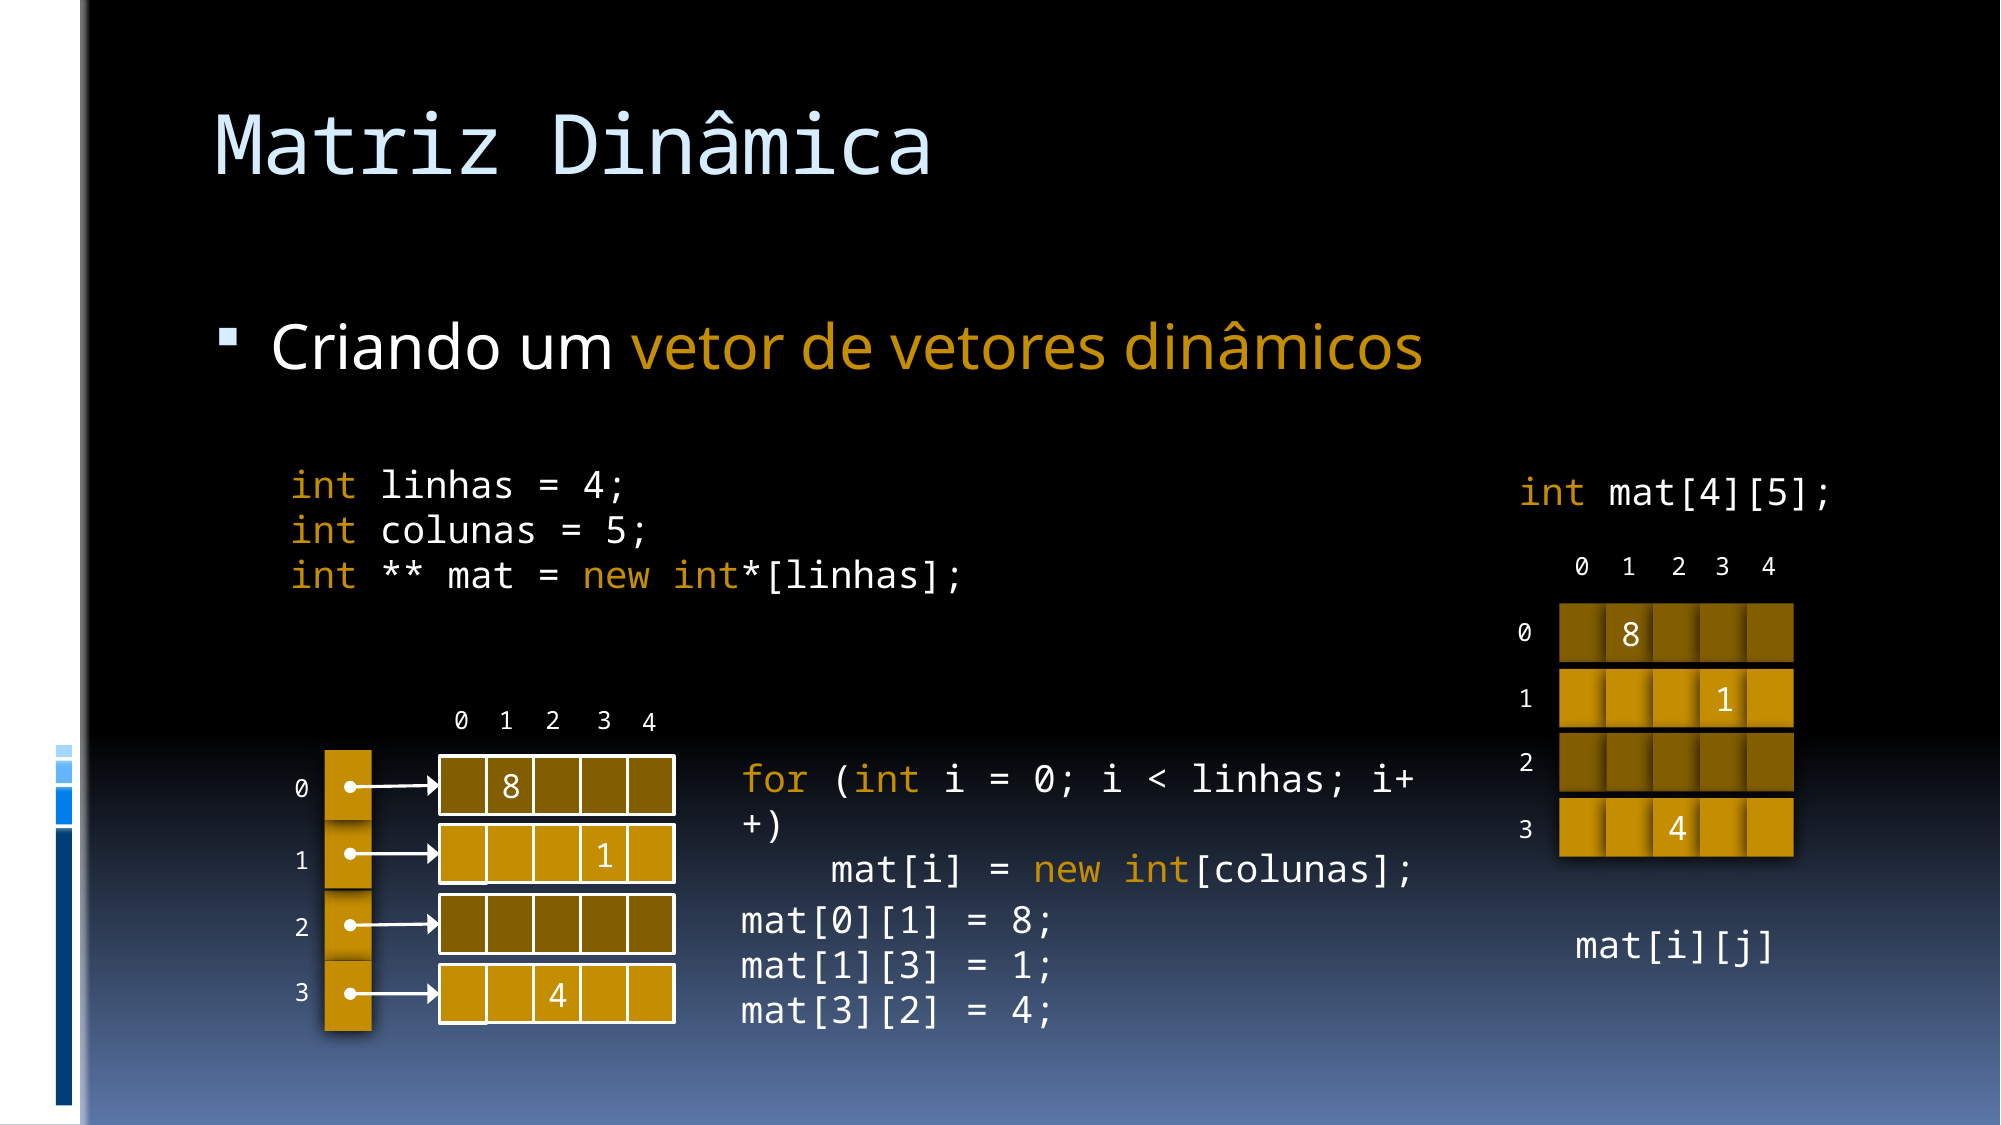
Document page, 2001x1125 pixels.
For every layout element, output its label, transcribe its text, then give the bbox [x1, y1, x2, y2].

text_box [1502, 543, 1795, 858]
text_box mat[0][1] = 8; mat[1][3] = 1; mat[3][2] = 4; [726, 897, 1077, 1039]
title Matriz Dinâmica [200, 83, 1900, 234]
text_box int linhas = 4; int colunas = 5; int ** mat = new int*[linhas]; [275, 453, 980, 604]
text_box for (int i = 0; i < linhas; i++) mat[i] = new int[colunas]; [726, 747, 1451, 897]
text_box mat[i][j] [1560, 913, 1793, 974]
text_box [279, 696, 675, 1032]
text_box int mat[4][5]; [1504, 460, 1849, 520]
list Criando um vetor de vetores dinâmicos [188, 299, 1889, 1050]
